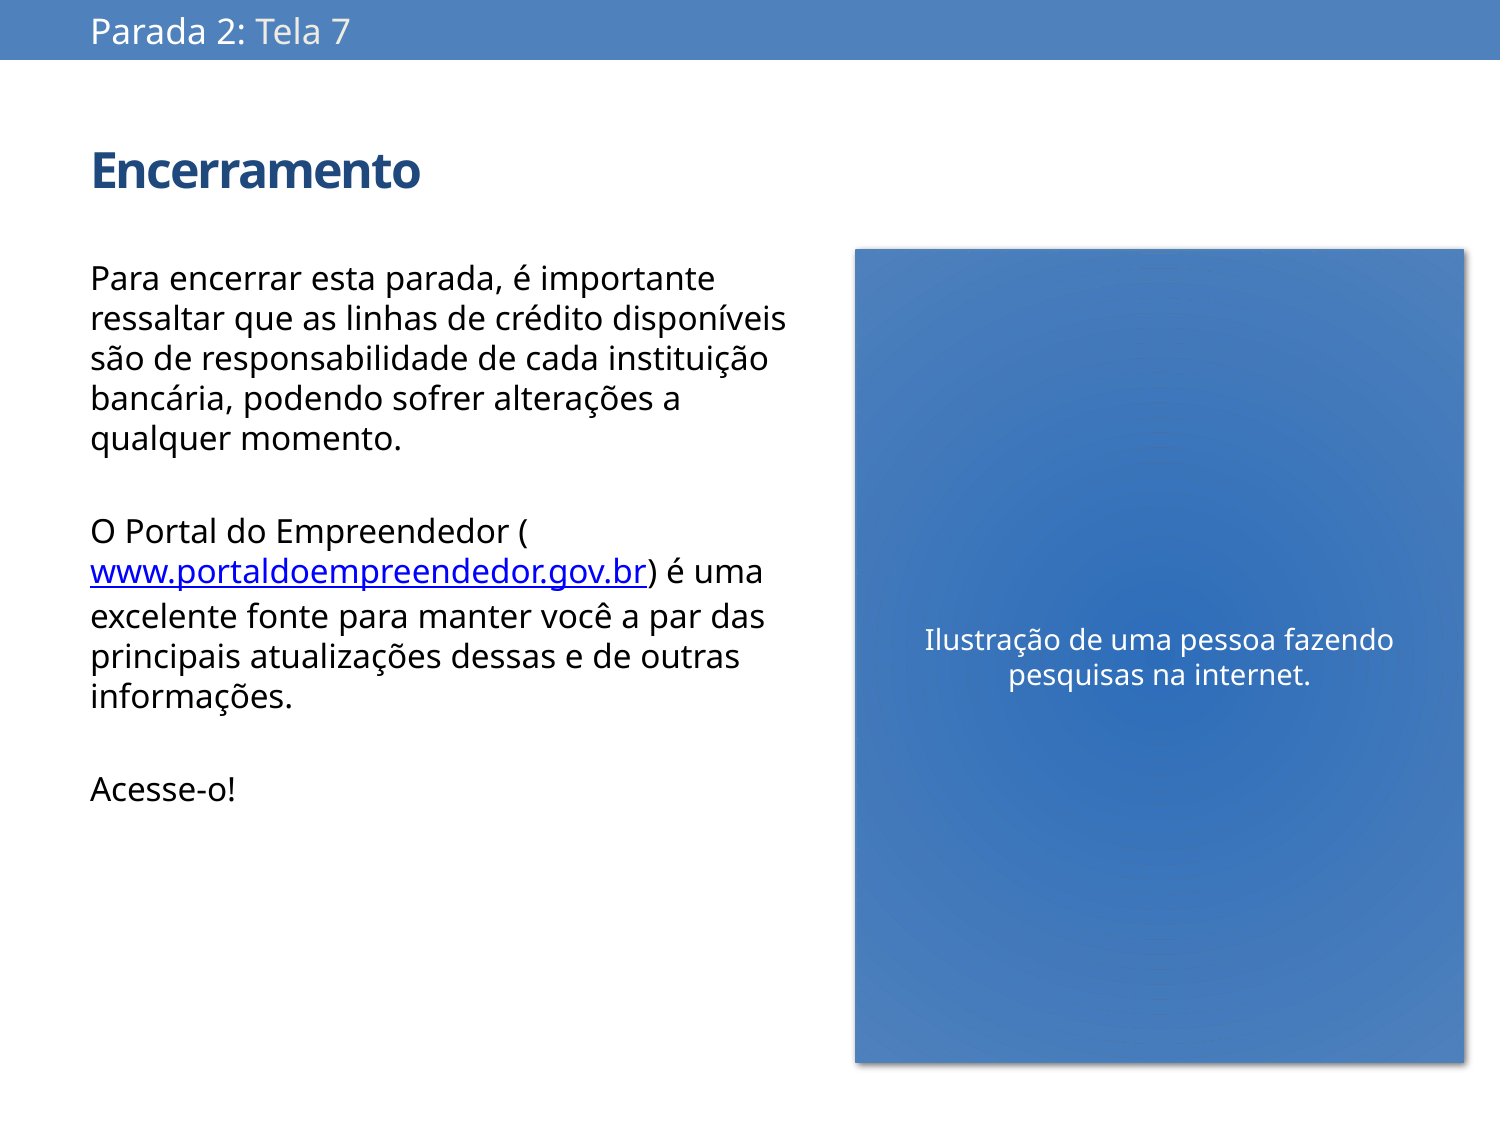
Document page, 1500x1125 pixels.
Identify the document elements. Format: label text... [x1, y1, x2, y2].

text_box Parada 2: Tela 7 [74, 1, 1425, 59]
text_box Ilustração de uma pessoa fazendo pesquisas na internet. [855, 249, 1464, 1063]
list Para encerrar esta parada, é importante ressaltar que as linhas de crédito disponíveis são de responsabilidade de cada instituição bancária, podendo sofrer alterações a qualquer momento. O Portal do Empreendedor (www.portaldoempreendedor.gov.br) é uma excelente fonte para manter você a par das principais atualizações dessas e de outras informações. Acesse-o! [75, 249, 829, 1063]
title Encerramento [75, 87, 1088, 250]
